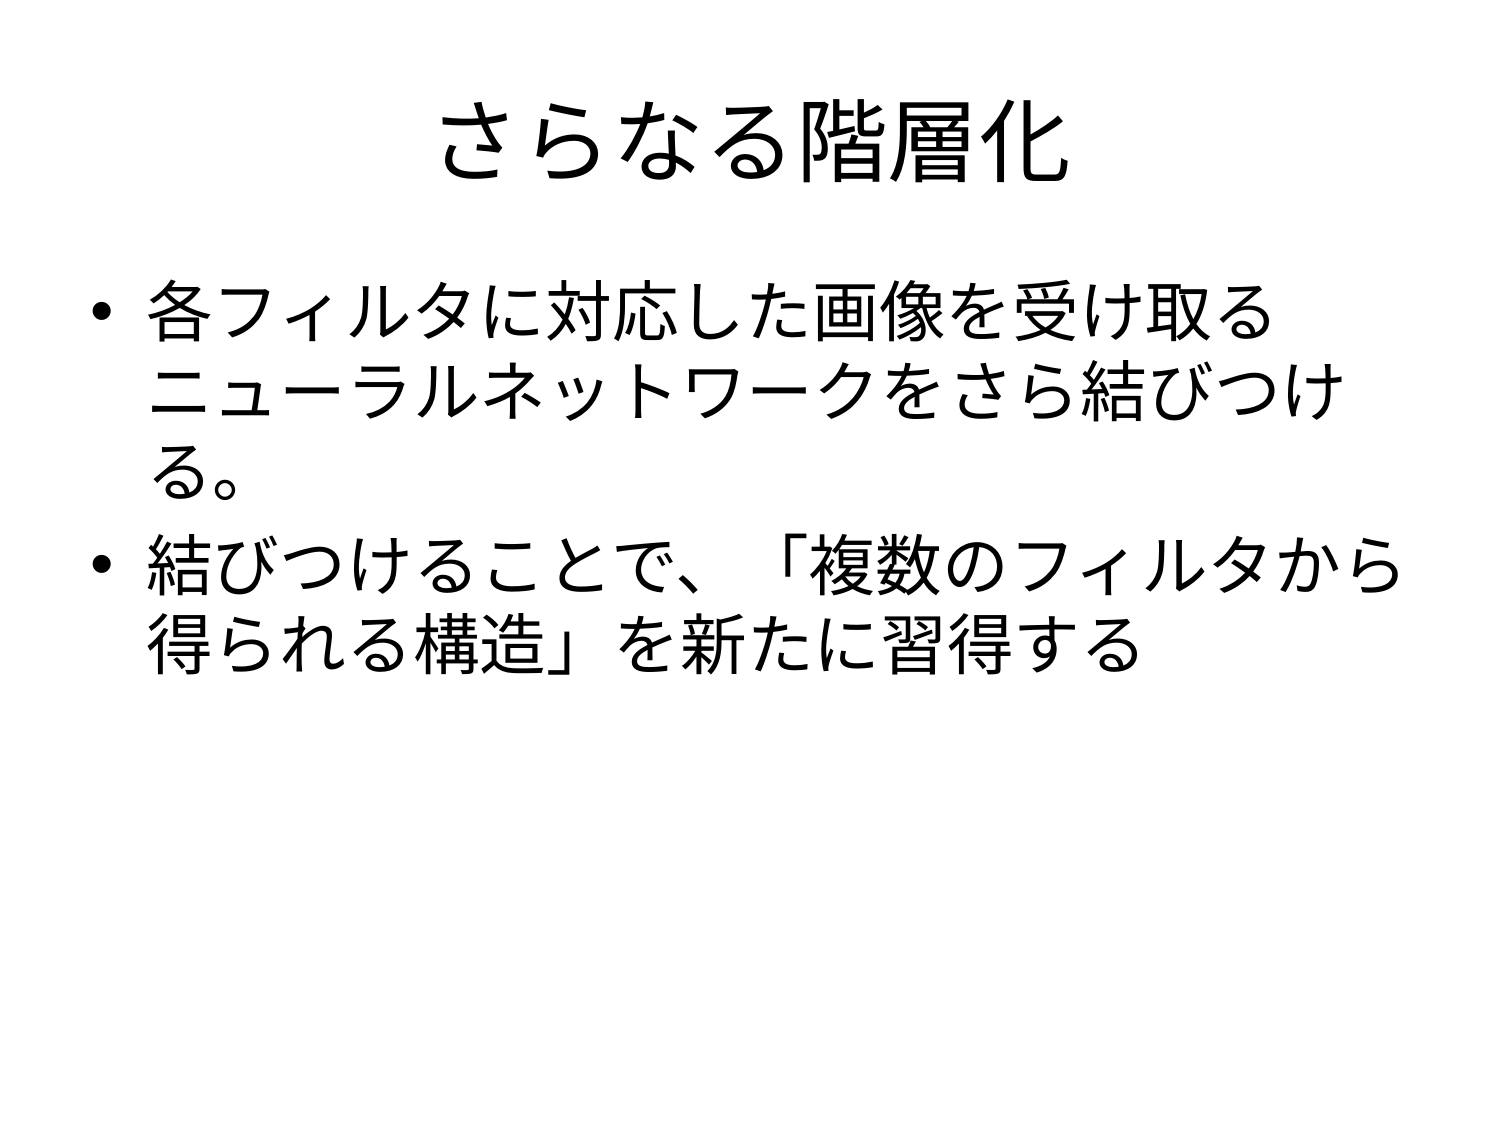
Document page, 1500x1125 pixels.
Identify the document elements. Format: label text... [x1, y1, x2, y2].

title さらなる階層化 [75, 45, 1425, 233]
list 各フィルタに対応した画像を受け取るニューラルネットワークをさら結びつける。 結びつけることで、「複数のフィルタから得られる構造」を新たに習得する [75, 262, 1425, 1005]
